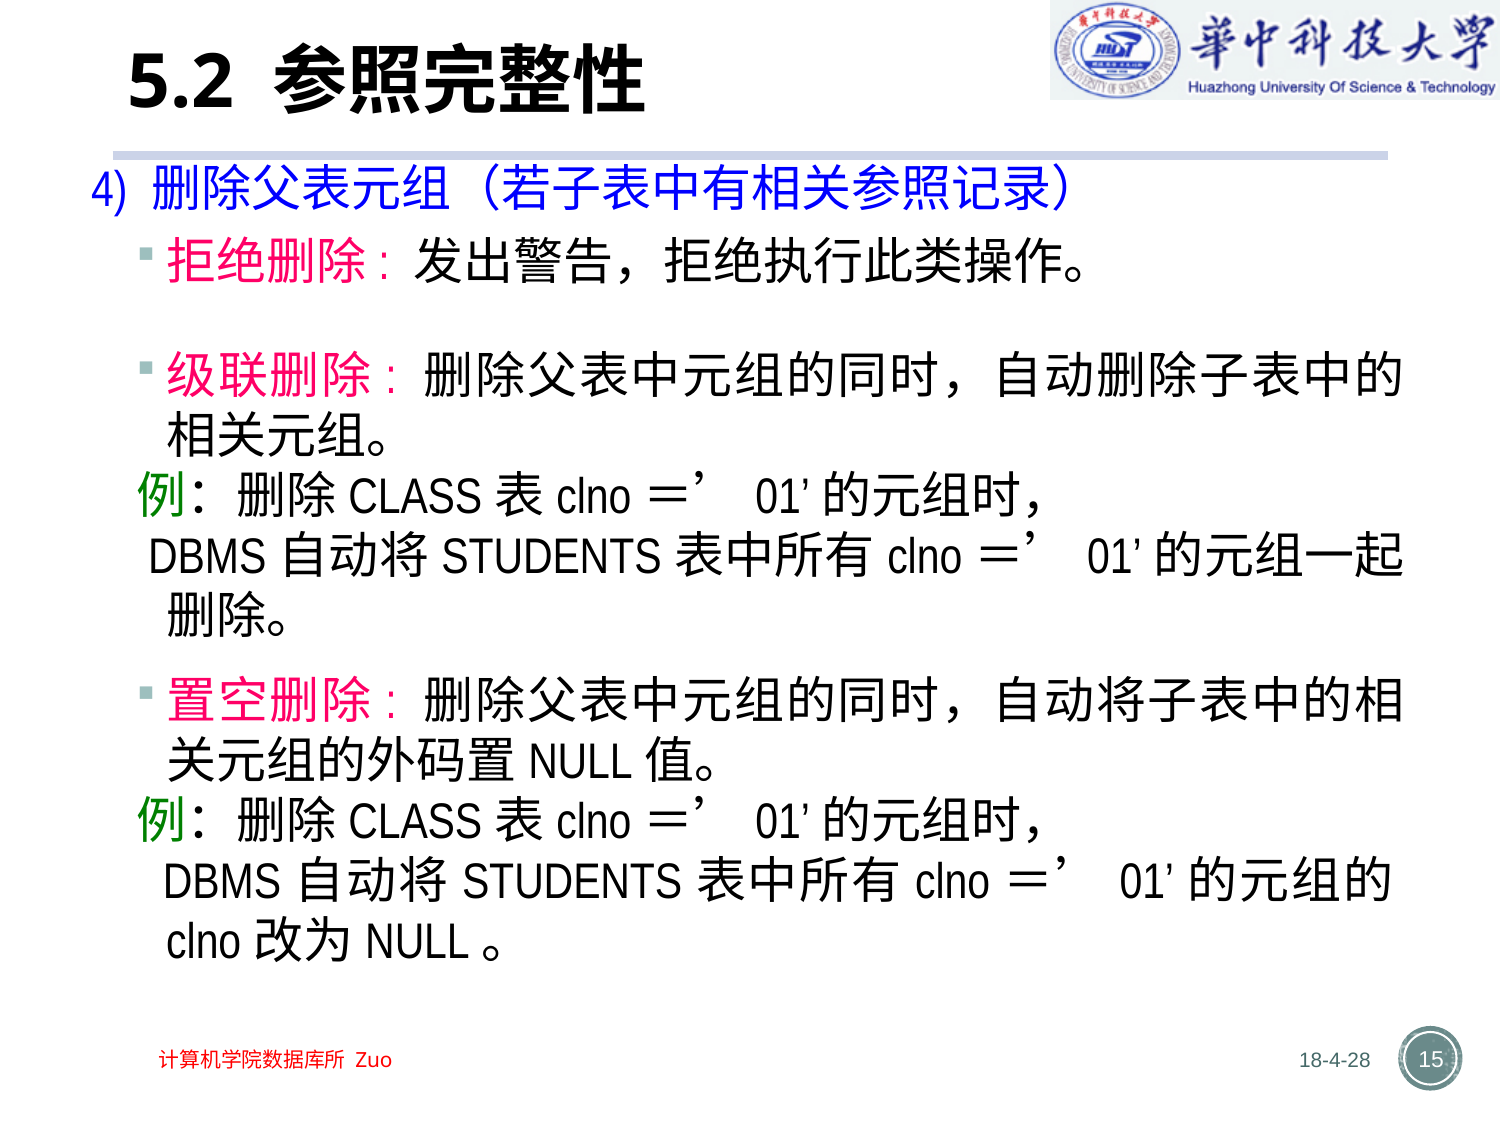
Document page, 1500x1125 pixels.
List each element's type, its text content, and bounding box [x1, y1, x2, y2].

slide_number 15 [1391, 1028, 1471, 1089]
list 4) 删除父表元组（若子表中有相关参照记录） 拒绝删除: 发出警告，拒绝执行此类操作。 级联删除: 删除父表中元组的同时，自动删除子表中的相关元组。 例：删除CLASS表clno＝’01’的元组时， DBMS自动将STUDENTS表中所有clno＝’01’的元组一起删除。 置空删除: 删除父表中元组的同时，自动将子表中的相关元组的外码置NULL值。 例：删除CLASS表clno＝’01’的元组时， DBMS自动将STUDENTS表中所有clno＝’01’的元组的clno改为NULL。 [76, 149, 1420, 1013]
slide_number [983, 1028, 1386, 1089]
title 5.2 参照完整性 [112, 19, 1388, 148]
picture [1050, 0, 1500, 100]
